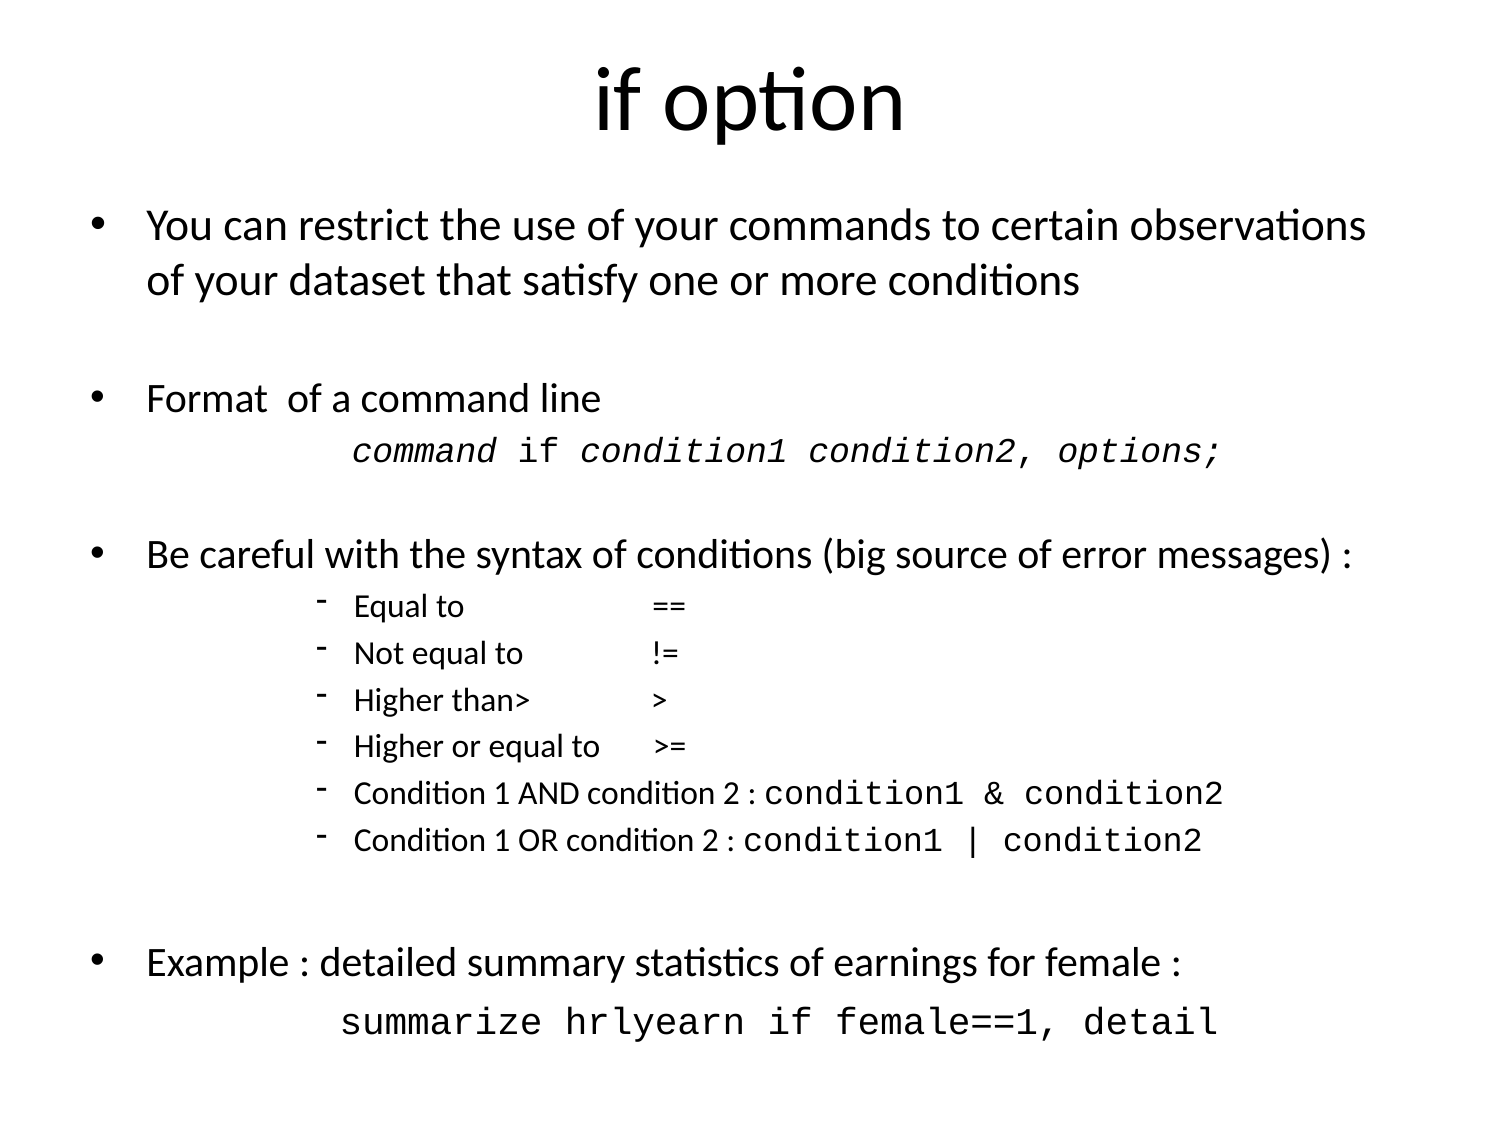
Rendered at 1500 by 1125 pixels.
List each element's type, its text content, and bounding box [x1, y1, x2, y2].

title if option [75, 0, 1425, 187]
list You can restrict the use of your commands to certain observations of your dataset that satisfy one or more conditions Format of a command line command if condition1 condition2, options; Be careful with the syntax of conditions (big source of error messages) : Equal to == Not equal to != Higher than> > Higher or equal to >= Condition 1 AND condition 2 : condition1 & condition2 Condition 1 OR condition 2 : condition1 | condition2 Example : detailed summary statistics of earnings for female : summarize hrlyearn if female==1, detail [75, 187, 1425, 1063]
